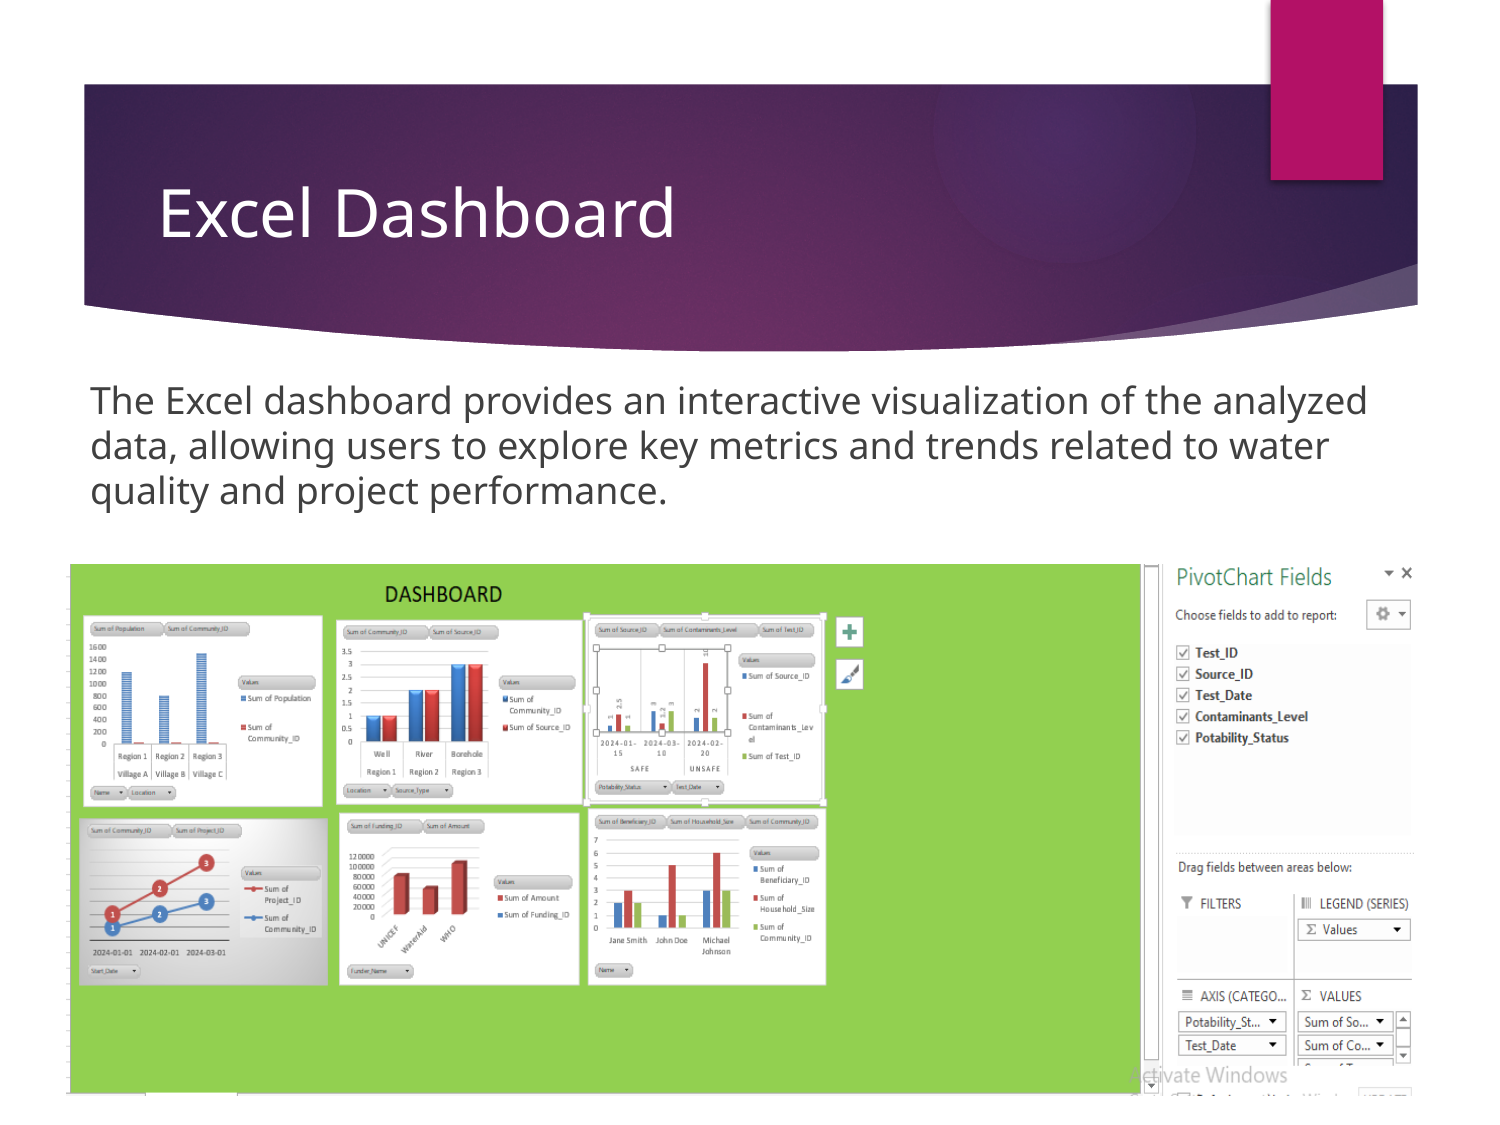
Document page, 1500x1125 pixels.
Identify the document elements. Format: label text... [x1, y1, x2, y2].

picture [66, 563, 1426, 1097]
list The Excel dashboard provides an interactive visualization of the analyzed data, allowing users to explore key metrics and trends related to water quality and project performance. [75, 369, 1425, 563]
title Excel Dashboard [142, 152, 1183, 269]
